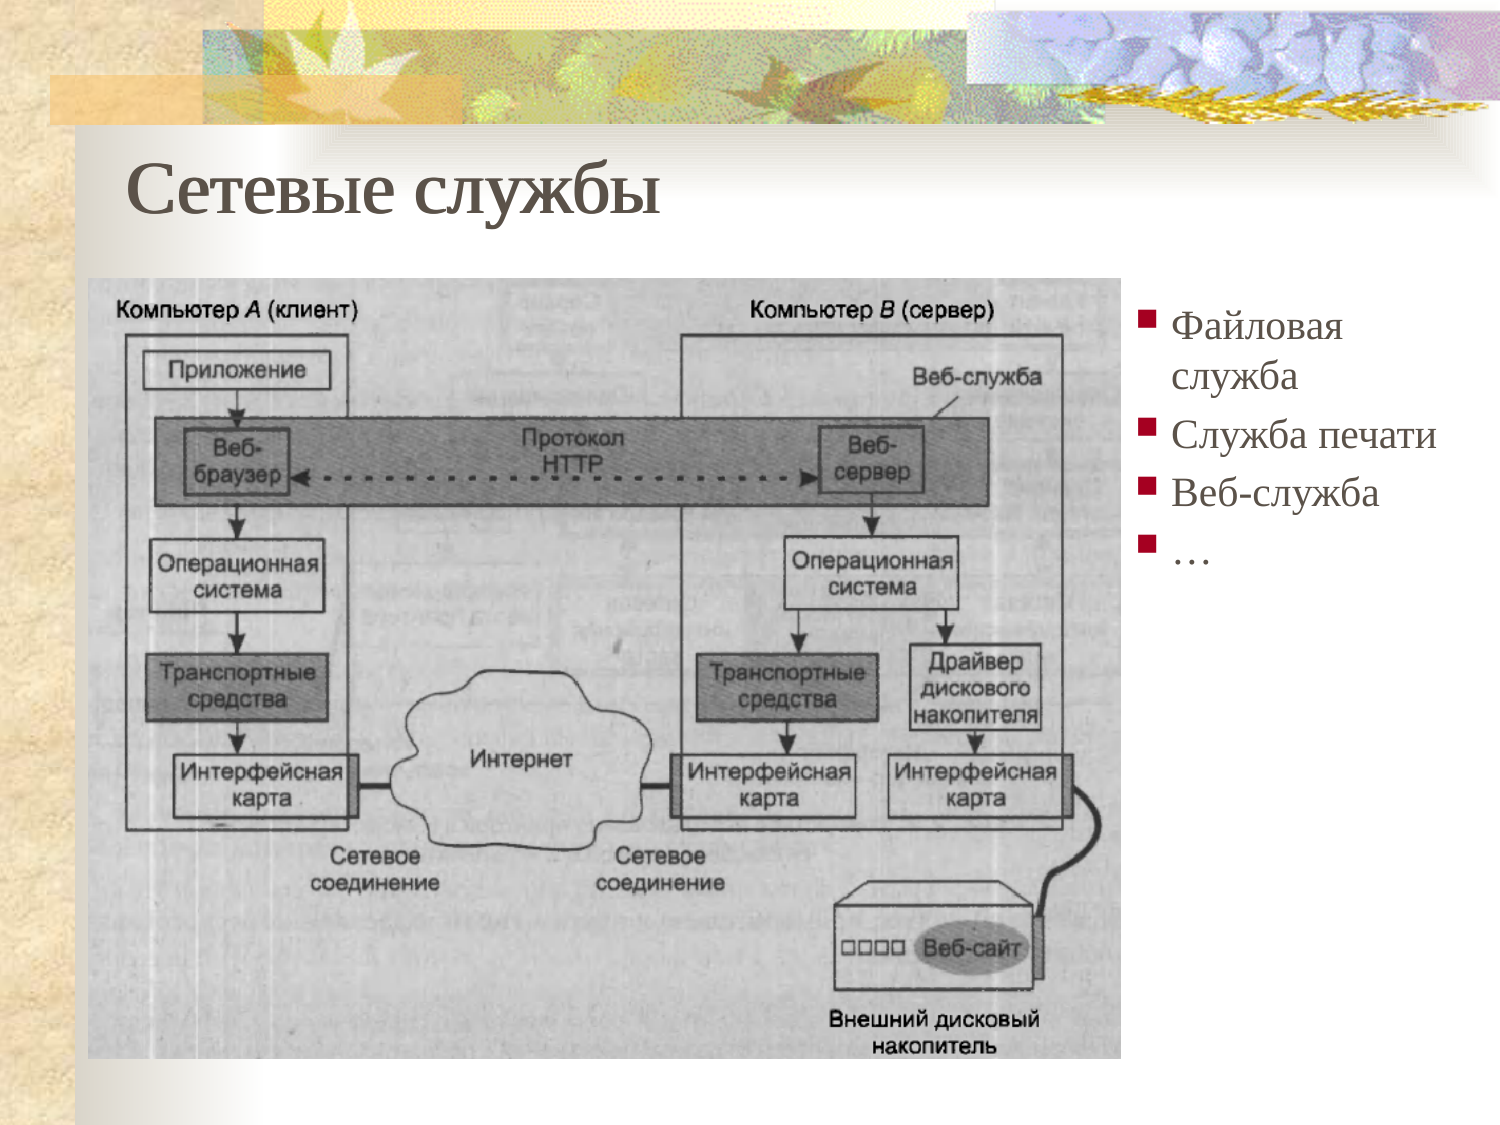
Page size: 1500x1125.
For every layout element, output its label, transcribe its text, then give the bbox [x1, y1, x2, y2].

picture [0, 0, 1500, 1125]
text_box Сетевые службы [112, 131, 678, 237]
picture [88, 278, 1122, 1059]
text_box Файловая служба Служба печати Веб-служба … [1126, 290, 1471, 581]
